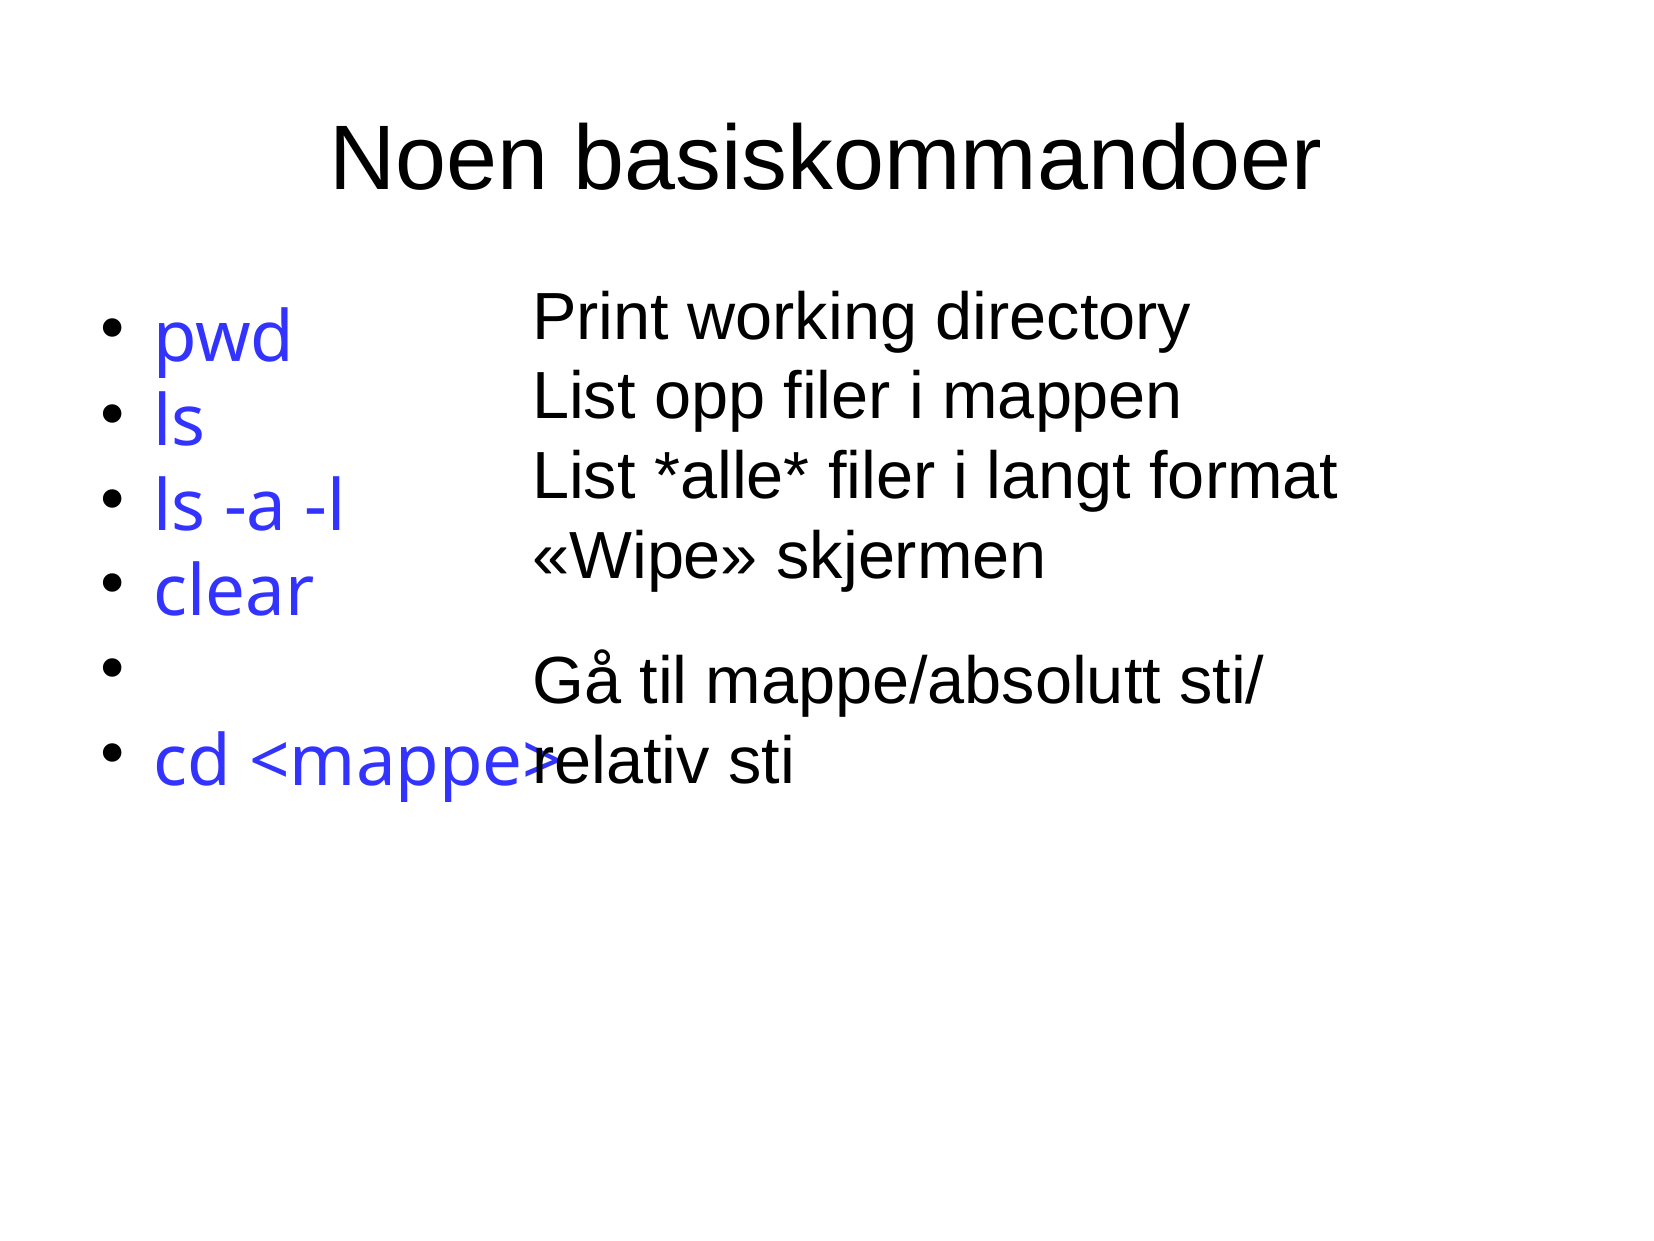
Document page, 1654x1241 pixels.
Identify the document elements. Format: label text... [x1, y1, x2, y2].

text_box Noen basiskommandoer [82, 49, 1571, 257]
text_box Print working directory List opp filer i mappen List *alle* filer i langt format «Wipe» skjermen Gå til mappe/absolutt sti/ relativ sti [532, 272, 1542, 992]
text_box pwd ls ls -a -l clear cd <mappe> [82, 290, 809, 1010]
